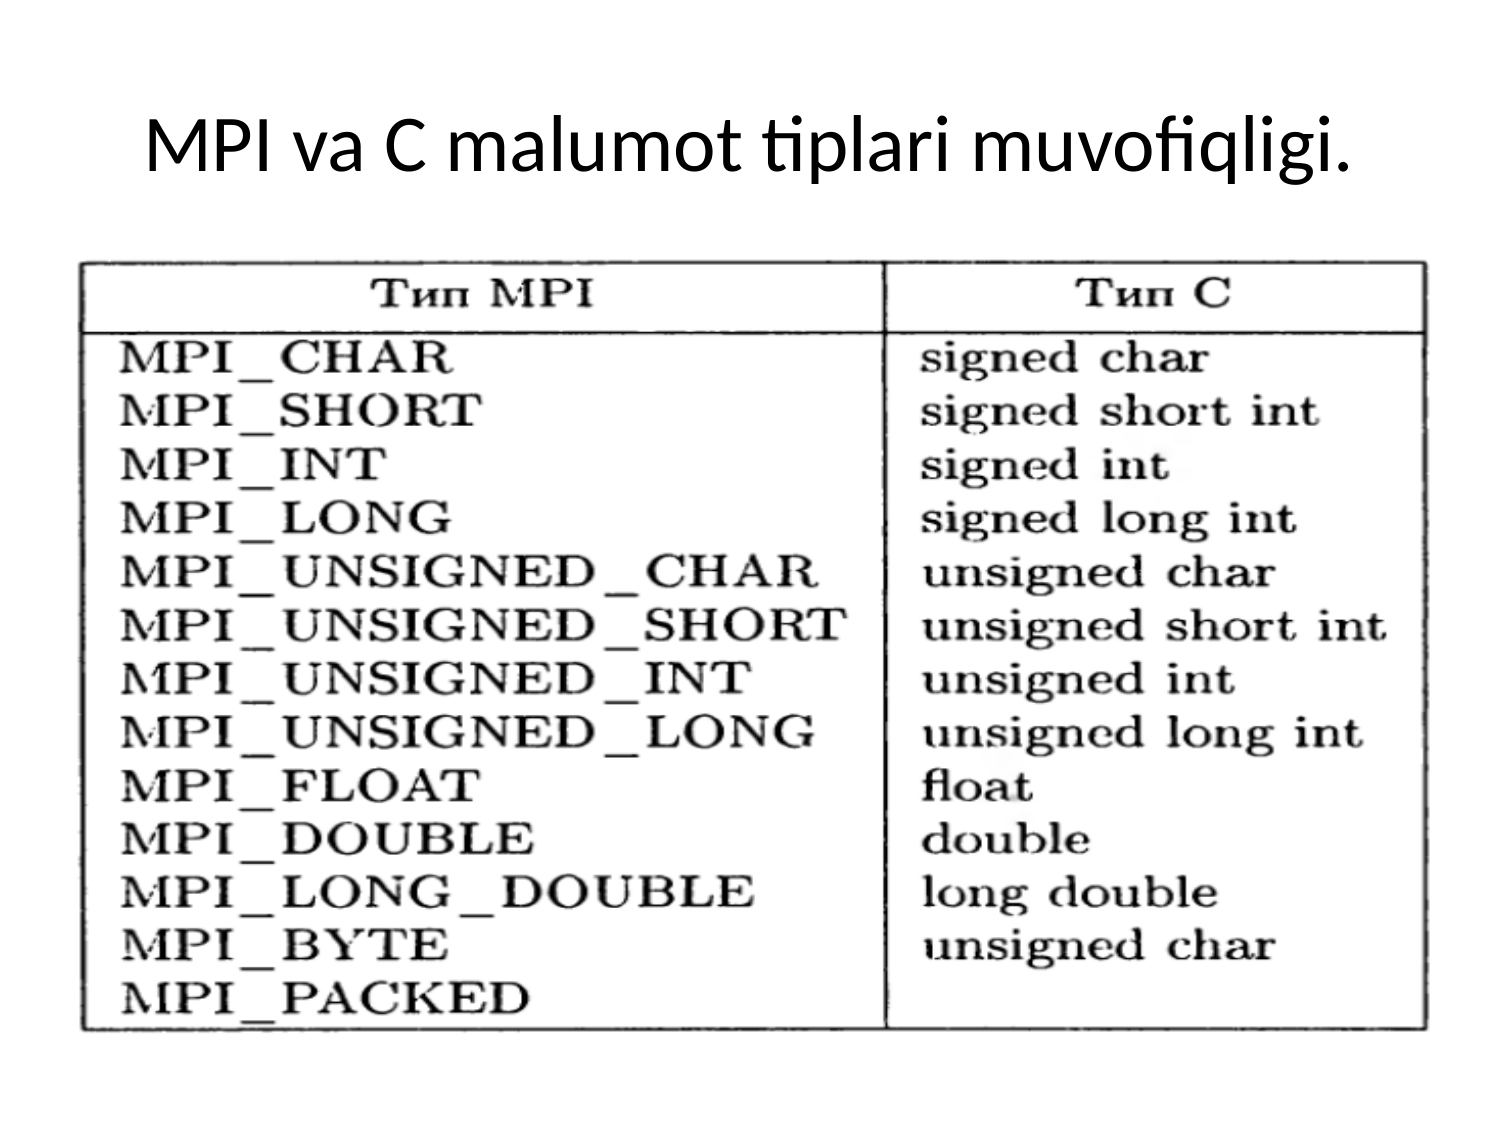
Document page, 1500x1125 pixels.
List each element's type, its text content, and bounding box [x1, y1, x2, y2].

title MPI va C malumot tiplari muvofiqligi. [75, 45, 1425, 233]
picture [58, 257, 1442, 1041]
